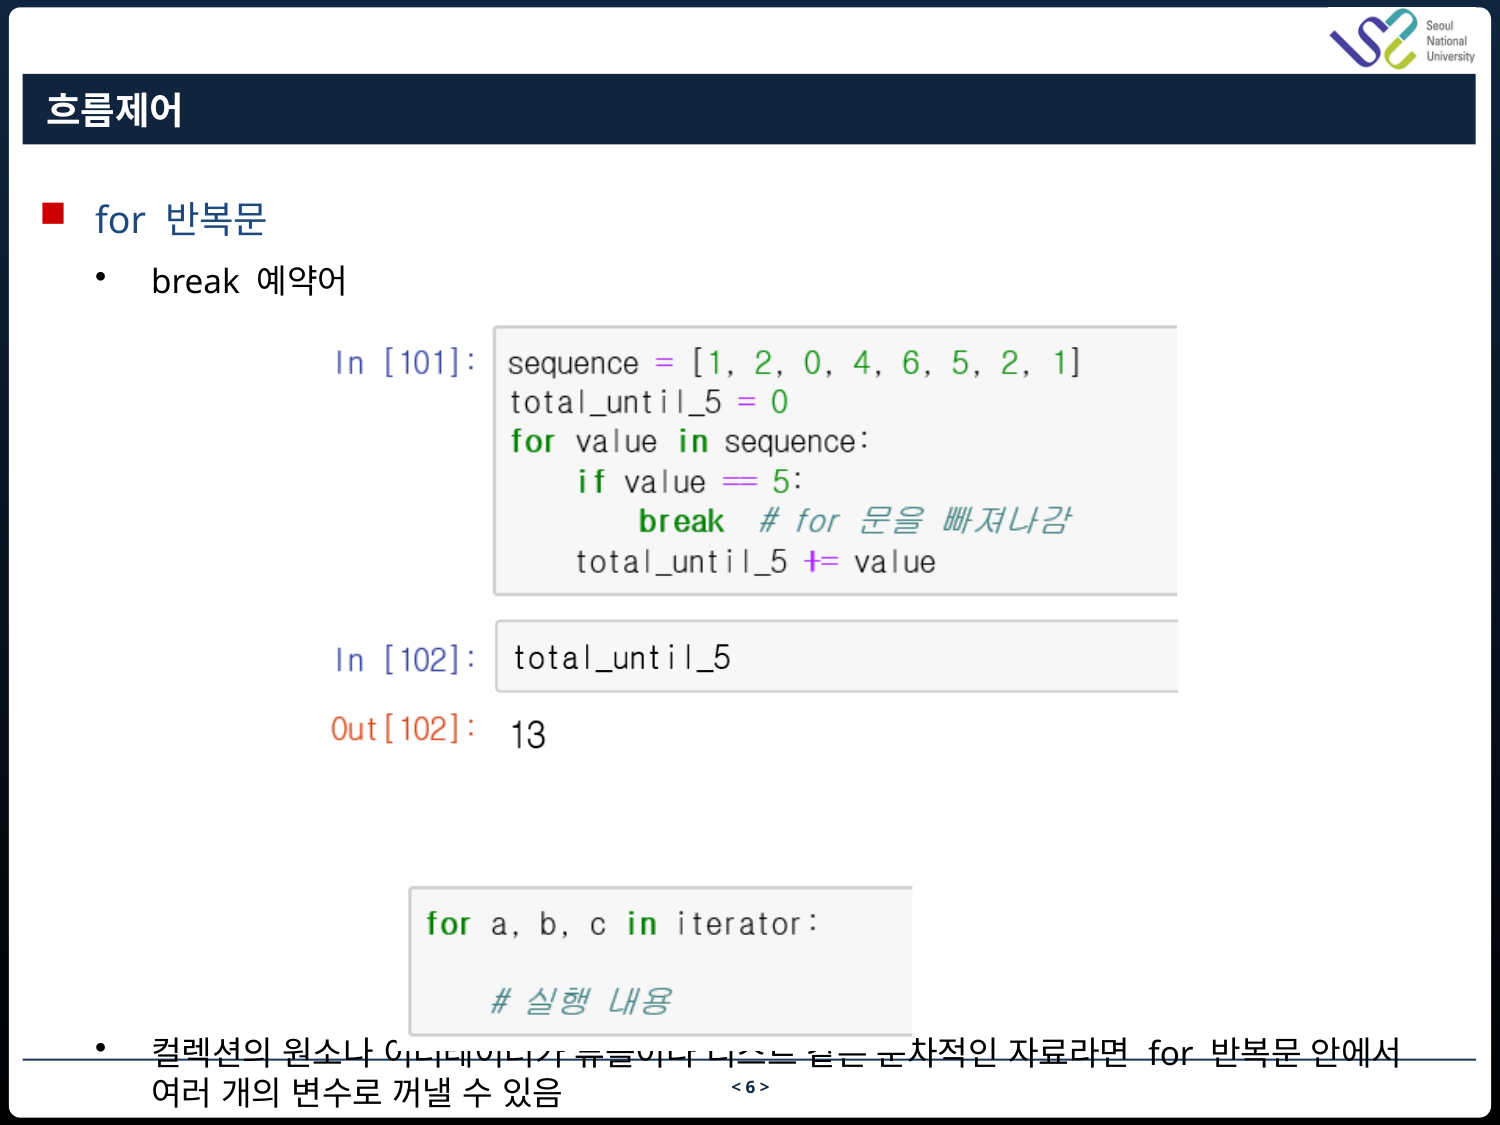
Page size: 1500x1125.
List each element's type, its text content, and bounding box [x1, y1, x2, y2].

picture [1328, 7, 1476, 70]
title 흐름제어 [22, 73, 1476, 145]
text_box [321, 310, 1179, 759]
picture [396, 878, 913, 1052]
list for 반복문 break 예약어 컬렉션의 원소나 이터레이터가 튜플이나 리스트 같은 순차적인 자료라면 for 반복문 안에서 여러 개의 변수로 꺼낼 수 있음 [38, 173, 1462, 971]
